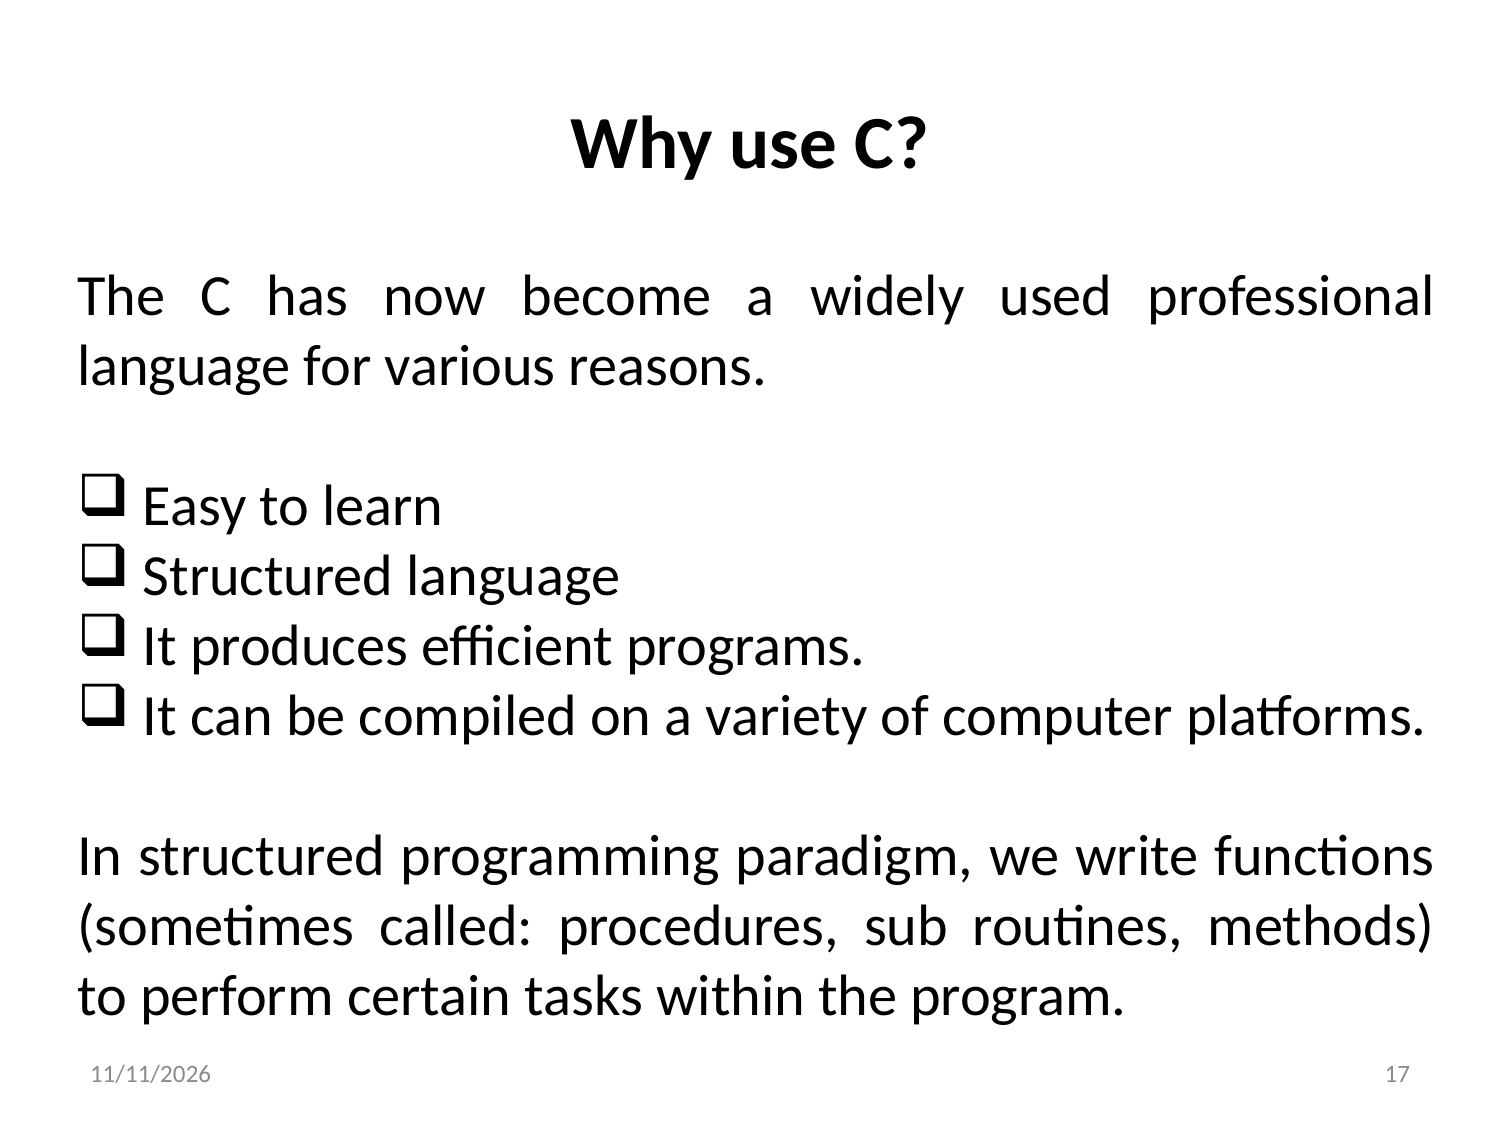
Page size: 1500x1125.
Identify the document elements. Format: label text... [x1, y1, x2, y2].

slide_number 17 [1074, 1042, 1425, 1103]
text_box The C has now become a widely used professional language for various reasons. Easy to learn Structured language It produces efficient programs. It can be compiled on a variety of computer platforms. In structured programming paradigm, we write functions (sometimes called: procedures, sub routines, methods) to perform certain tasks within the program. [62, 249, 1450, 1105]
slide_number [75, 1042, 425, 1103]
title Why use C? [75, 45, 1425, 233]
